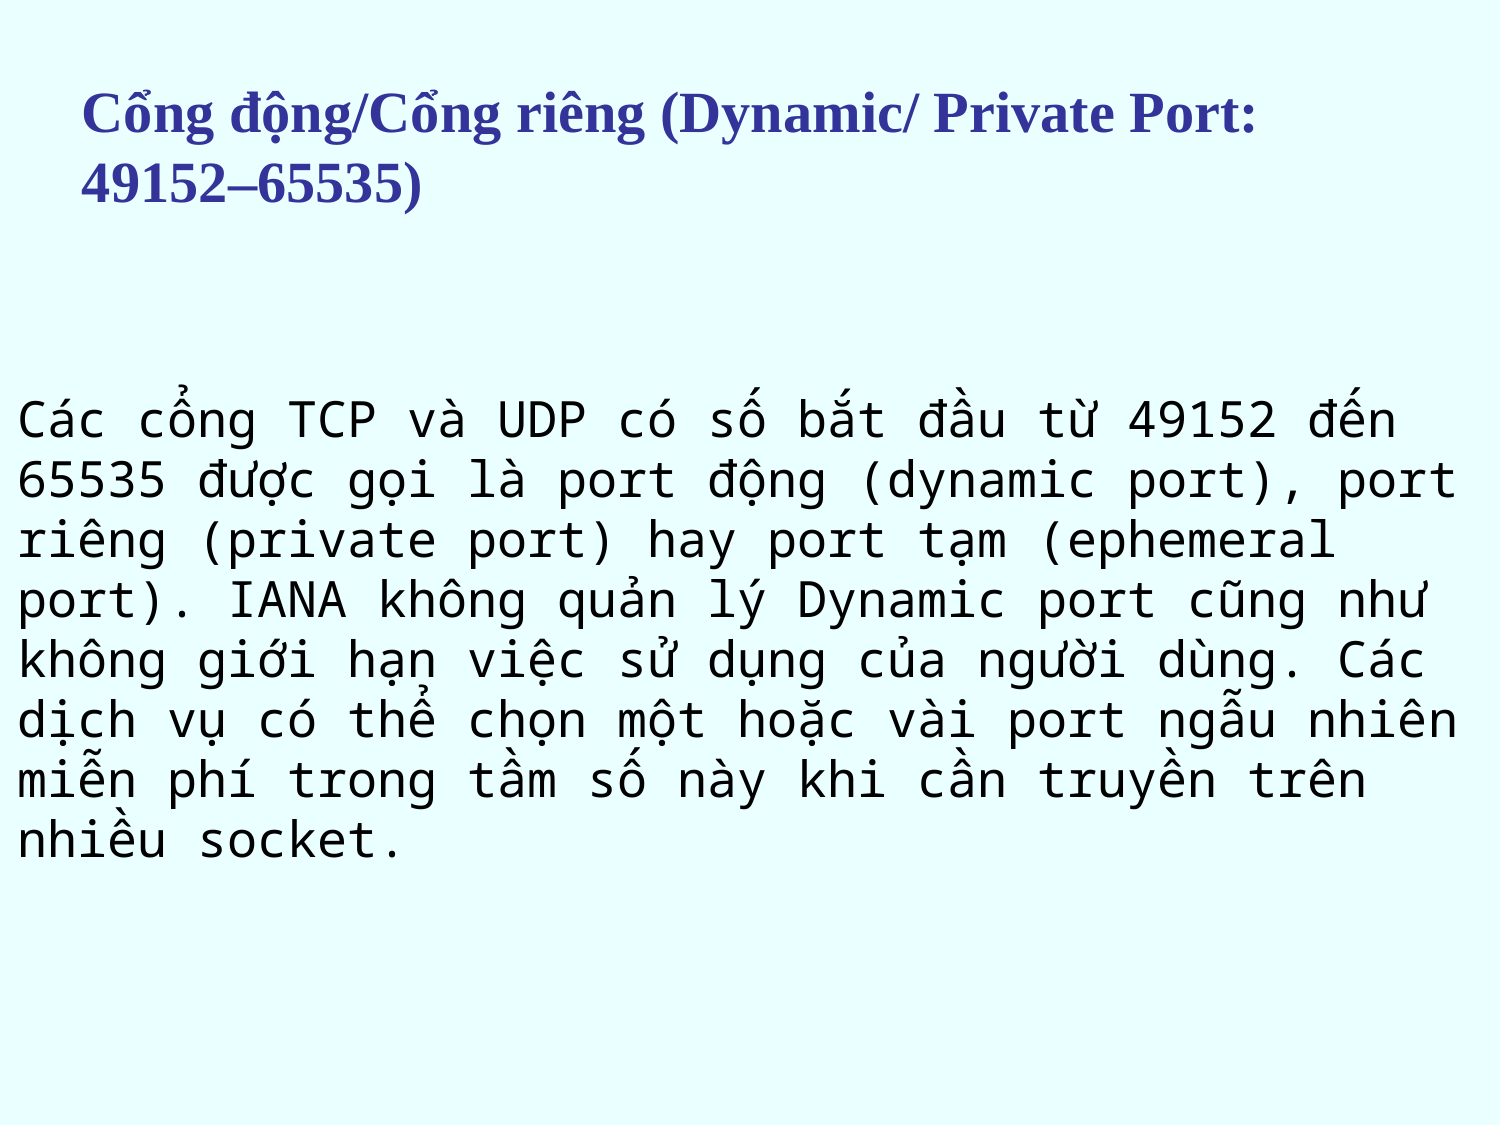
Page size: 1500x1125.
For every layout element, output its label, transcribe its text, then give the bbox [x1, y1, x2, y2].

title Cổng động/Cổng riêng (Dynamic/ Private Port: 49152–65535) [81, 74, 1419, 216]
list Các cổng TCP và UDP có số bắt đầu từ 49152 đến 65535 được gọi là port động (dynamic port), port riêng (private port) hay port tạm (ephemeral port). IANA không quản lý Dynamic port cũng như không giới hạn việc sử dụng của người dùng. Các dịch vụ có thể chọn một hoặc vài port ngẫu nhiên miễn phí trong tầm số này khi cần truyền trên nhiều socket. [17, 387, 1483, 812]
